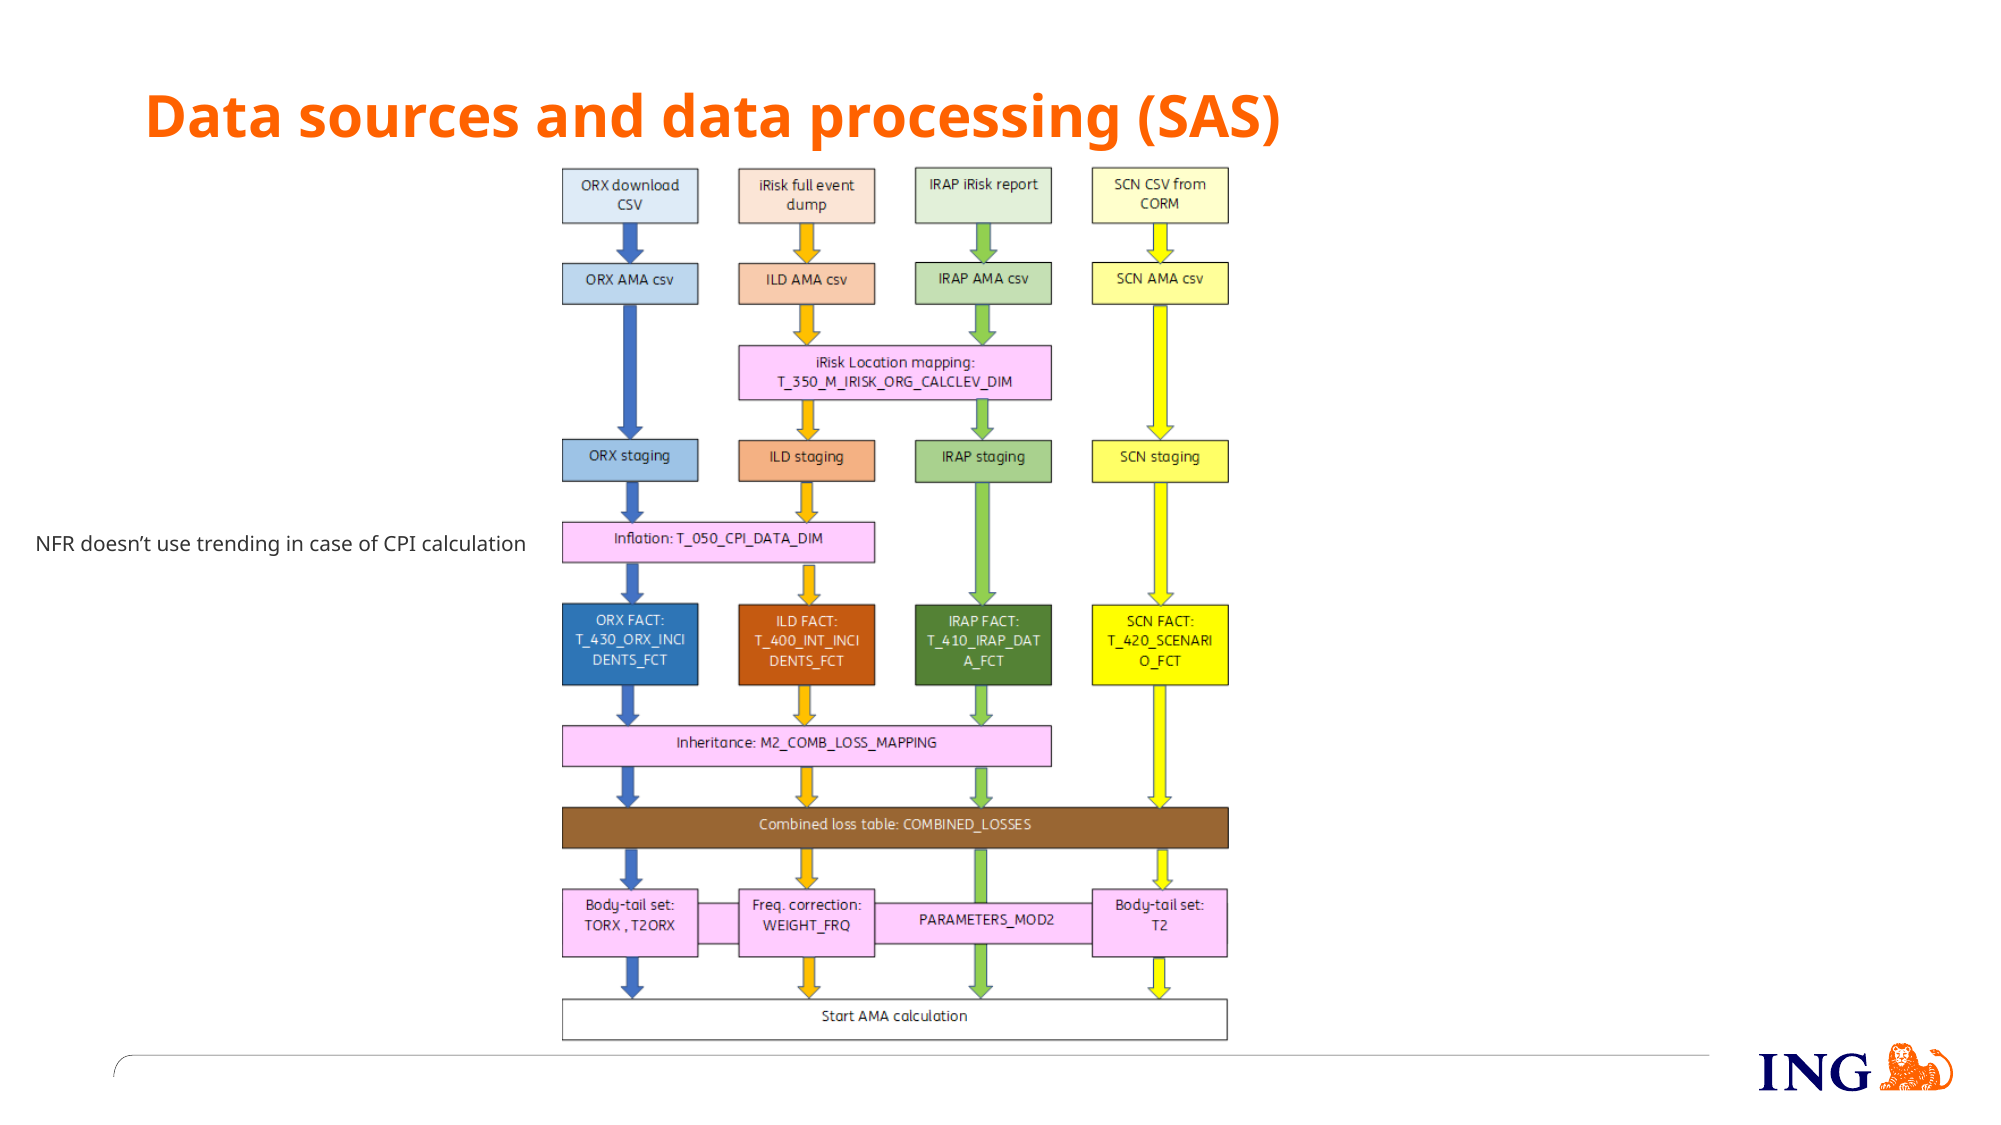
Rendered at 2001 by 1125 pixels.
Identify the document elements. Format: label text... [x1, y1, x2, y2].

picture [562, 136, 1263, 1045]
text_box NFR doesn’t use trending in case of CPI calculation [29, 524, 536, 562]
title Data sources and data processing (SAS) [144, 49, 1864, 190]
